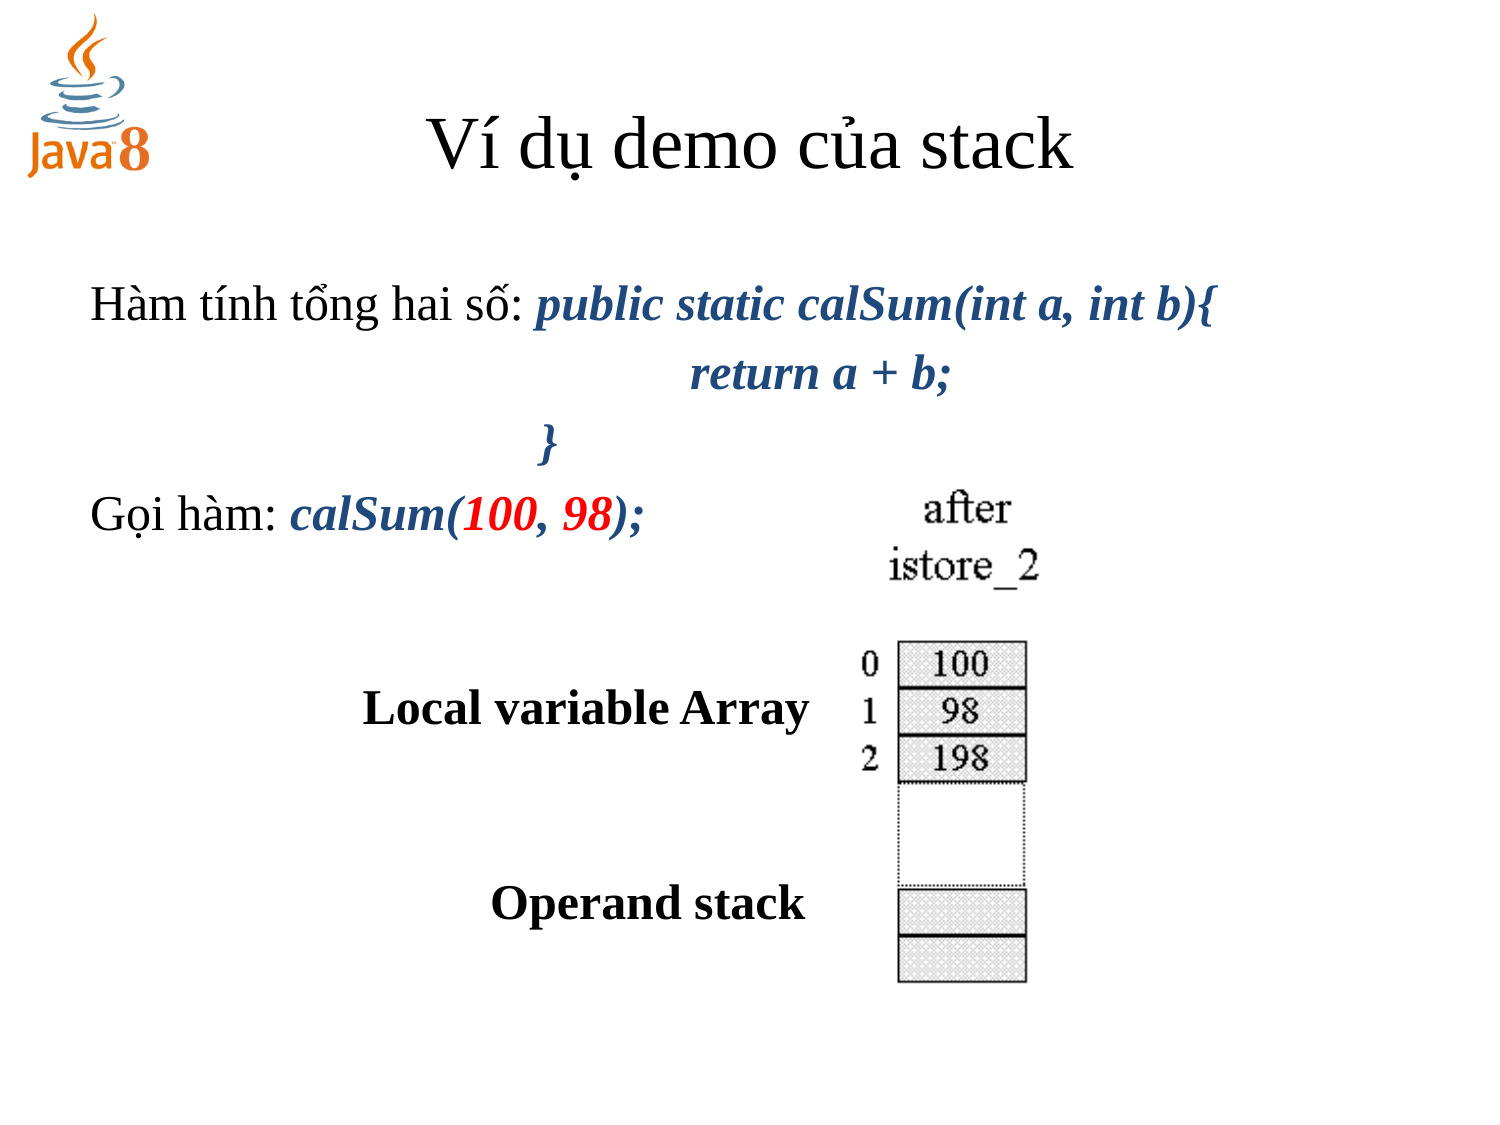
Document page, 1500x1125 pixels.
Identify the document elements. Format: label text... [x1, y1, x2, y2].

title Ví dụ demo của stack [75, 45, 1425, 233]
picture [0, 0, 172, 188]
picture [839, 475, 1052, 999]
list Hàm tính tổng hai số: public static calSum(int a, int b){ return a + b; } Gọi hàm: calSum(100, 98); [75, 262, 1425, 1005]
text_box Operand stack [475, 862, 821, 938]
text_box Local variable Array [348, 666, 826, 742]
